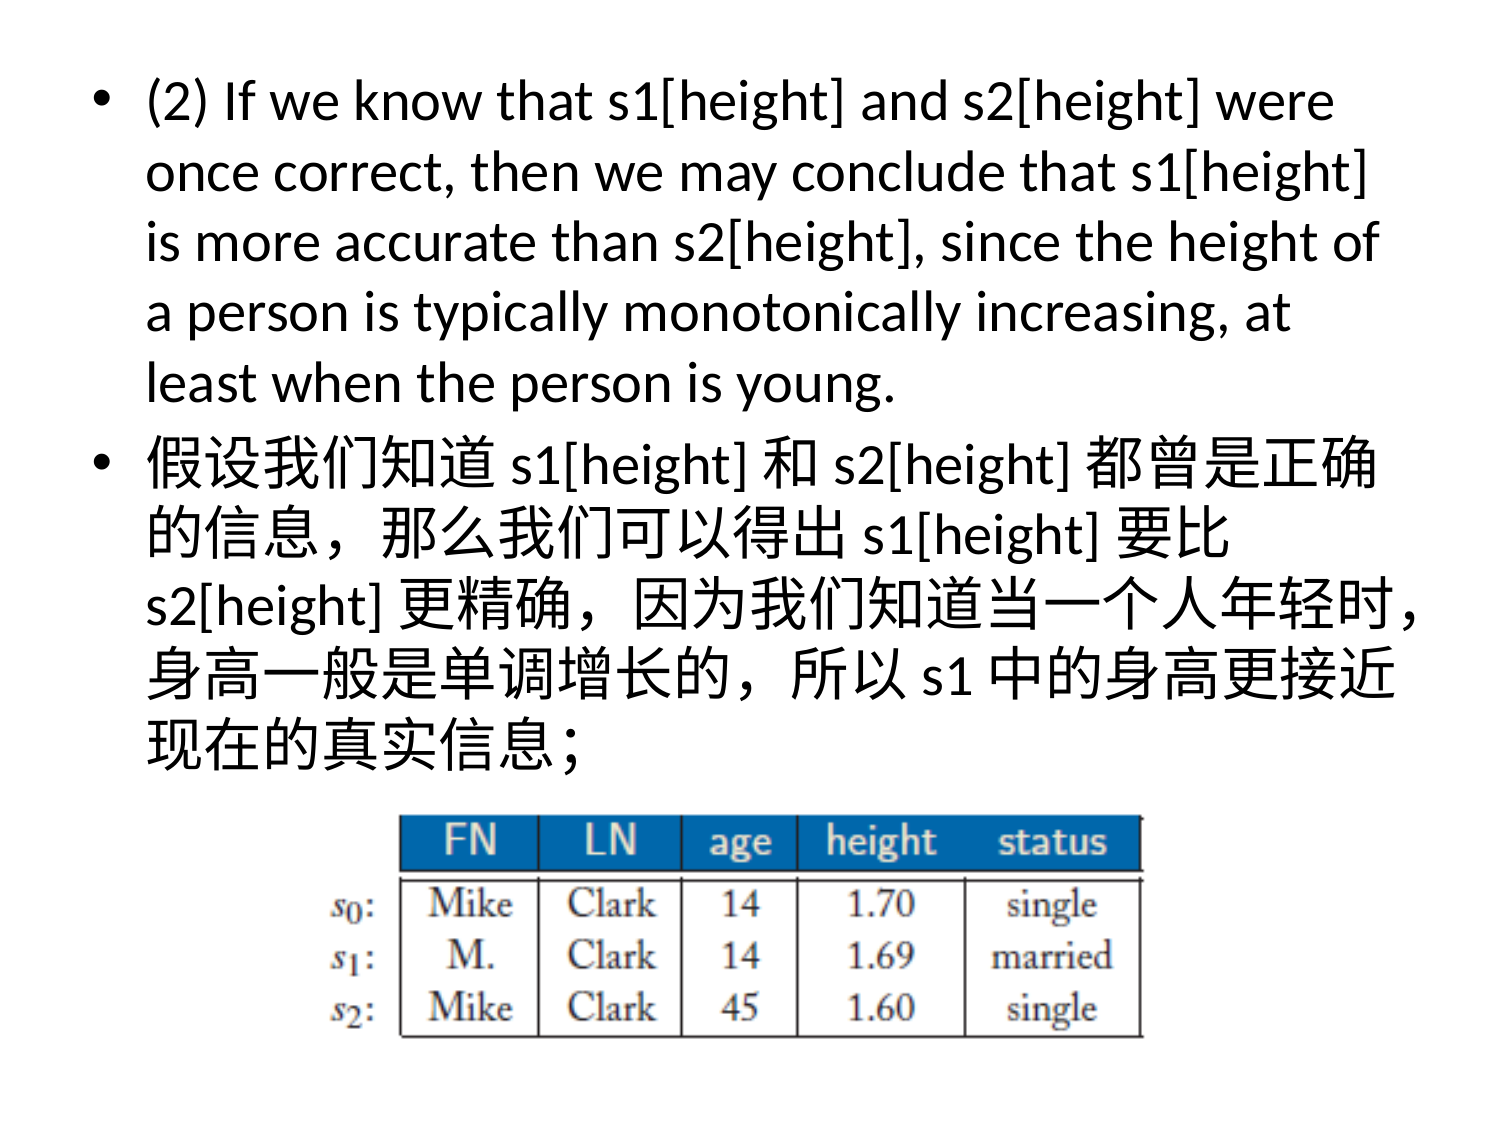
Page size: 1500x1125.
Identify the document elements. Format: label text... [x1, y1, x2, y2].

list (2) If we know that s1[height] and s2[height] were once correct, then we may conclude that s1[height] is more accurate than s2[height], since the height of a person is typically monotonically increasing, at least when the person is young. 假设我们知道s1[height]和s2[height]都曾是正确的信息，那么我们可以得出s1[height]要比s2[height]更精确，因为我们知道当一个人年轻时，身高一般是单调增长的，所以s1中的身高更接近现在的真实信息； [76, 54, 1427, 797]
picture [289, 791, 1179, 1061]
